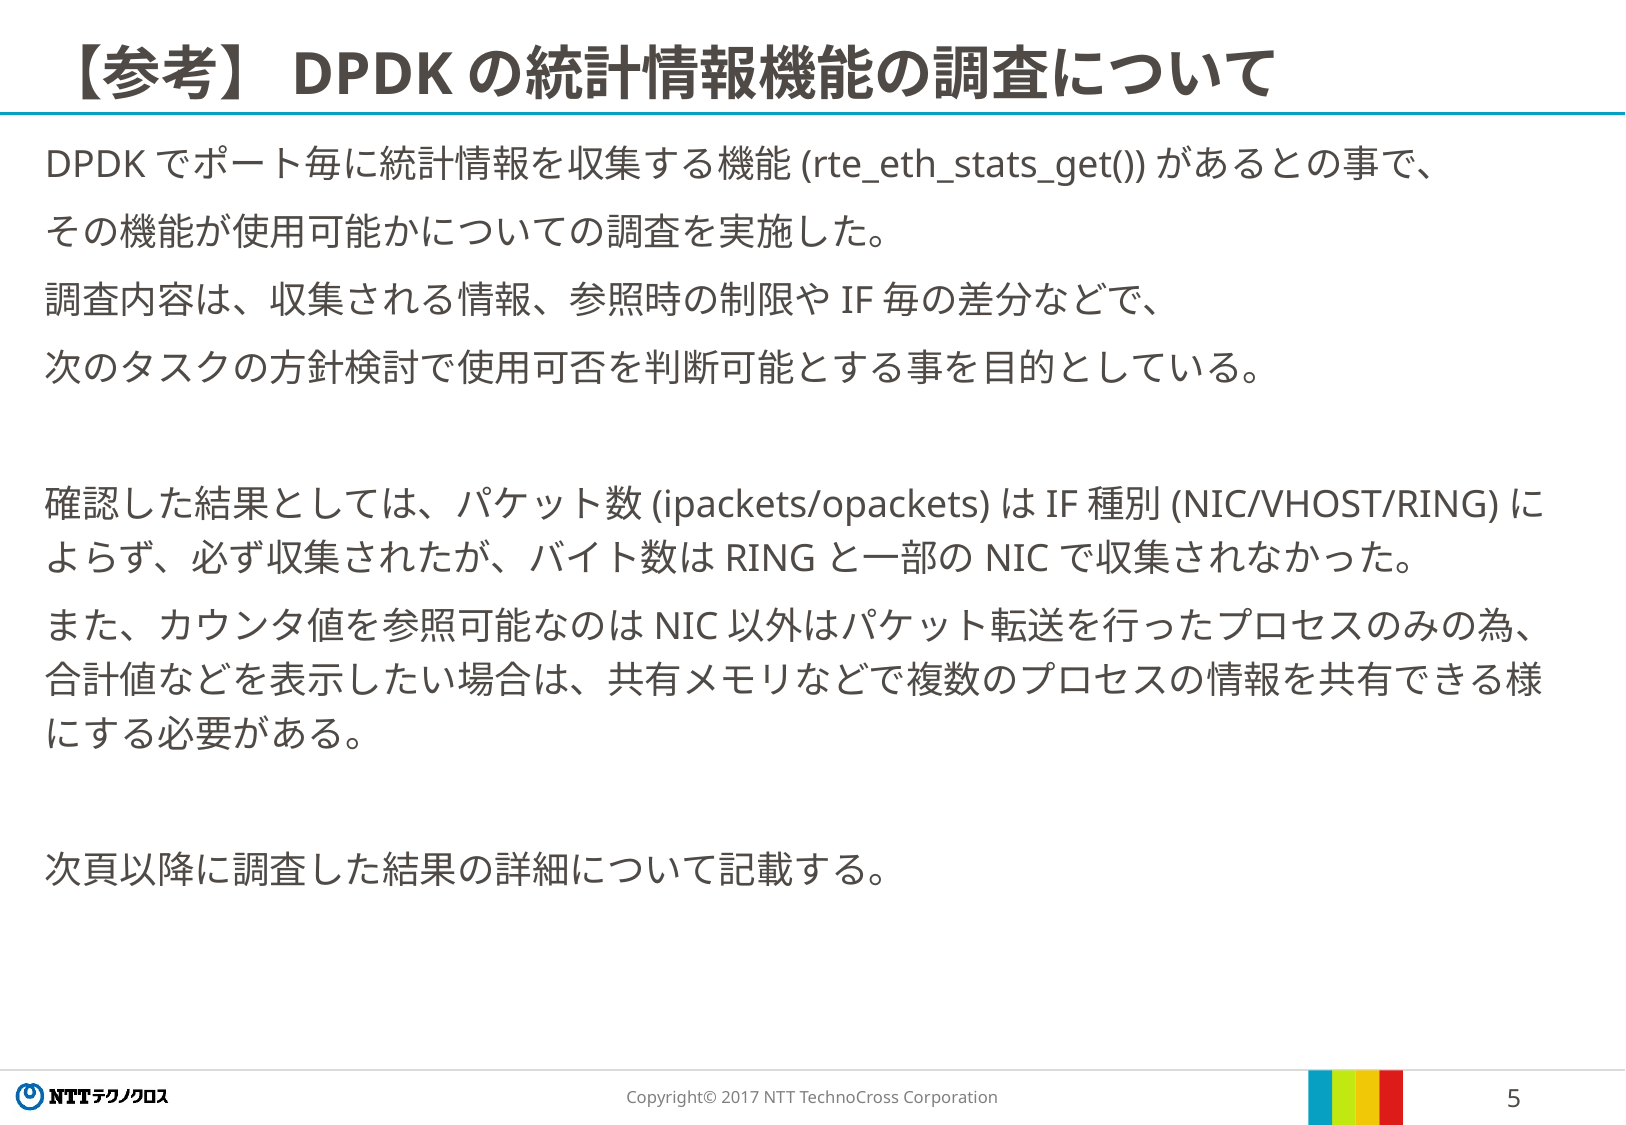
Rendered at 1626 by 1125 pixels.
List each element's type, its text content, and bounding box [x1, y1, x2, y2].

list DPDKでポート毎に統計情報を収集する機能(rte_eth_stats_get())があるとの事で、 その機能が使用可能かについての調査を実施した。 調査内容は、収集される情報、参照時の制限やIF毎の差分などで、 次のタスクの方針検討で使用可否を判断可能とする事を目的としている。 確認した結果としては、パケット数(ipackets/opackets)はIF種別(NIC/VHOST/RING)によらず、必ず収集されたが、バイト数はRINGと一部のNICで収集されなかった。 また、カウンタ値を参照可能なのはNIC以外はパケット転送を行ったプロセスのみの為、合計値などを表示したい場合は、共有メモリなどで複数のプロセスの情報を共有できる様にする必要がある。 次頁以降に調査した結果の詳細について記載する。 [44, 125, 1581, 1059]
picture [0, 1073, 183, 1121]
title 【参考】DPDKの統計情報機能の調査について [44, 19, 1522, 114]
